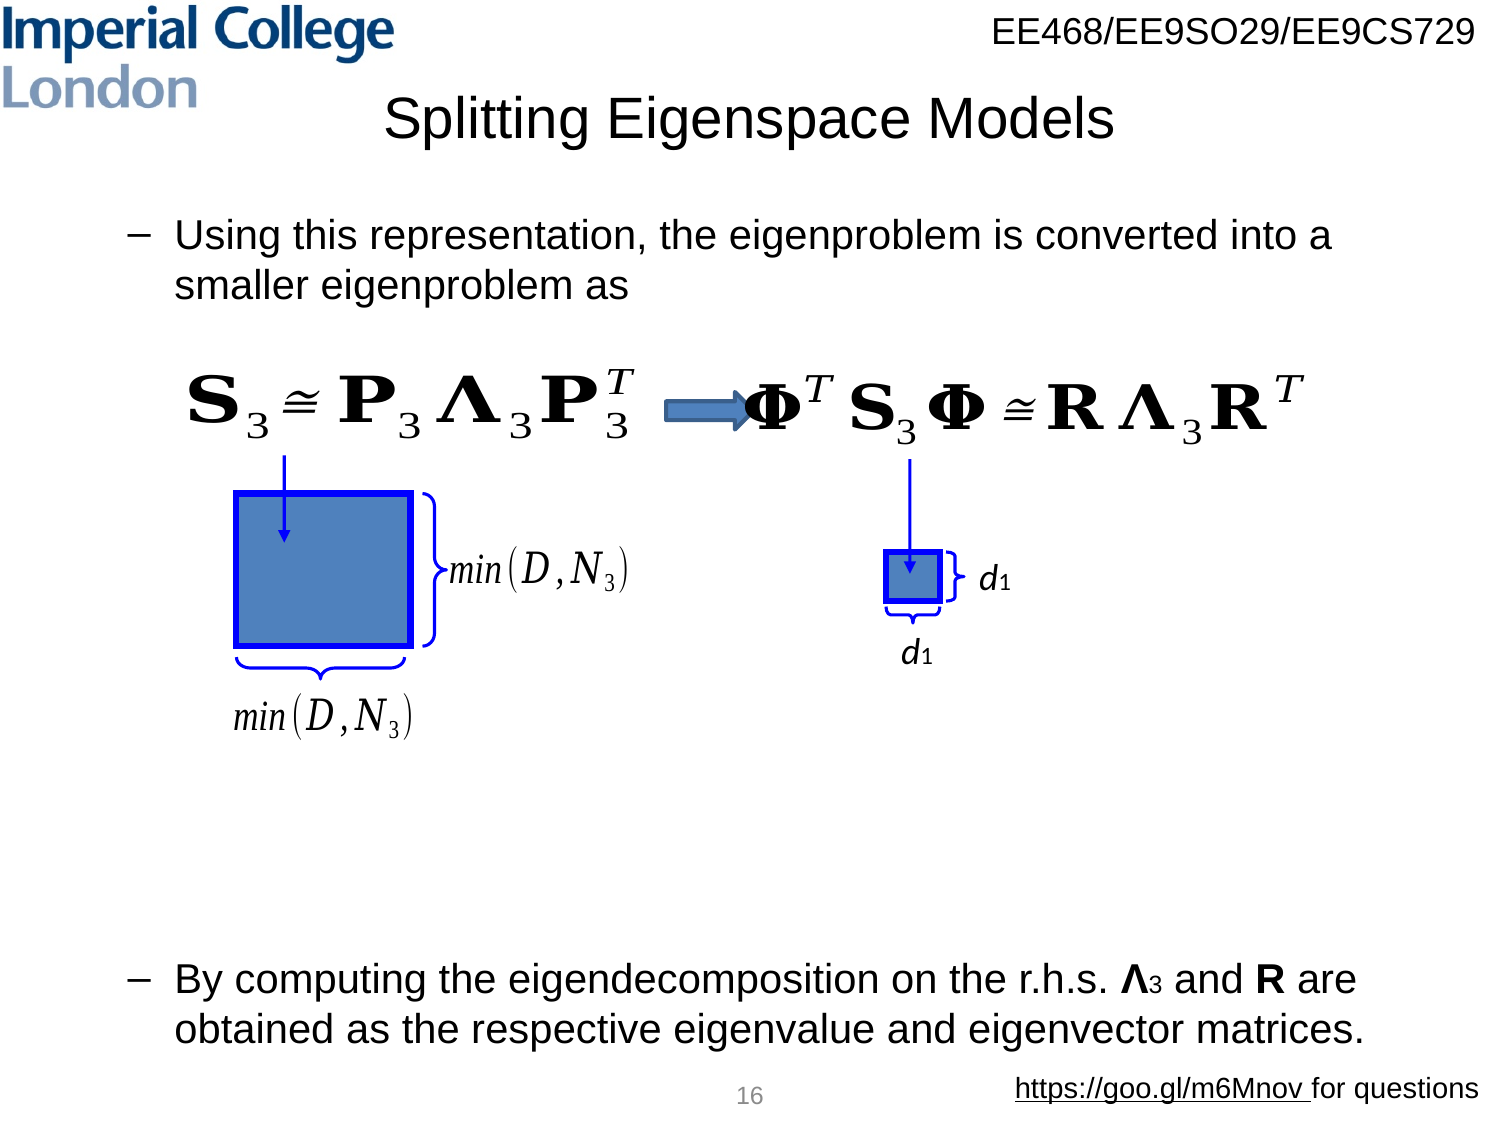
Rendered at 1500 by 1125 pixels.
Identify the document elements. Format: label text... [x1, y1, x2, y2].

text_box [278, 455, 291, 543]
text_box [236, 493, 411, 647]
text_box [946, 551, 964, 602]
picture [0, 0, 397, 113]
text_box [903, 459, 917, 574]
text_box [422, 493, 447, 647]
text_box d1 [964, 546, 1035, 606]
text_box [886, 606, 940, 619]
slide_number 16 [575, 1065, 925, 1125]
title Splitting Eigenspace Models [24, 42, 1475, 188]
text_box d1 [886, 619, 957, 680]
list Using this representation, the eigenproblem is converted into a smaller eigenproblem as By computing the eigendecomposition on the r.h.s. Λ3 and R are obtained as the respective eigenvalue and eigenvector matrices. The eigenvector matrix to seek is given as P3 = ΦR = P1R [37, 200, 1463, 1066]
text_box [236, 657, 405, 679]
text_box [664, 390, 751, 432]
text_box [885, 551, 940, 602]
